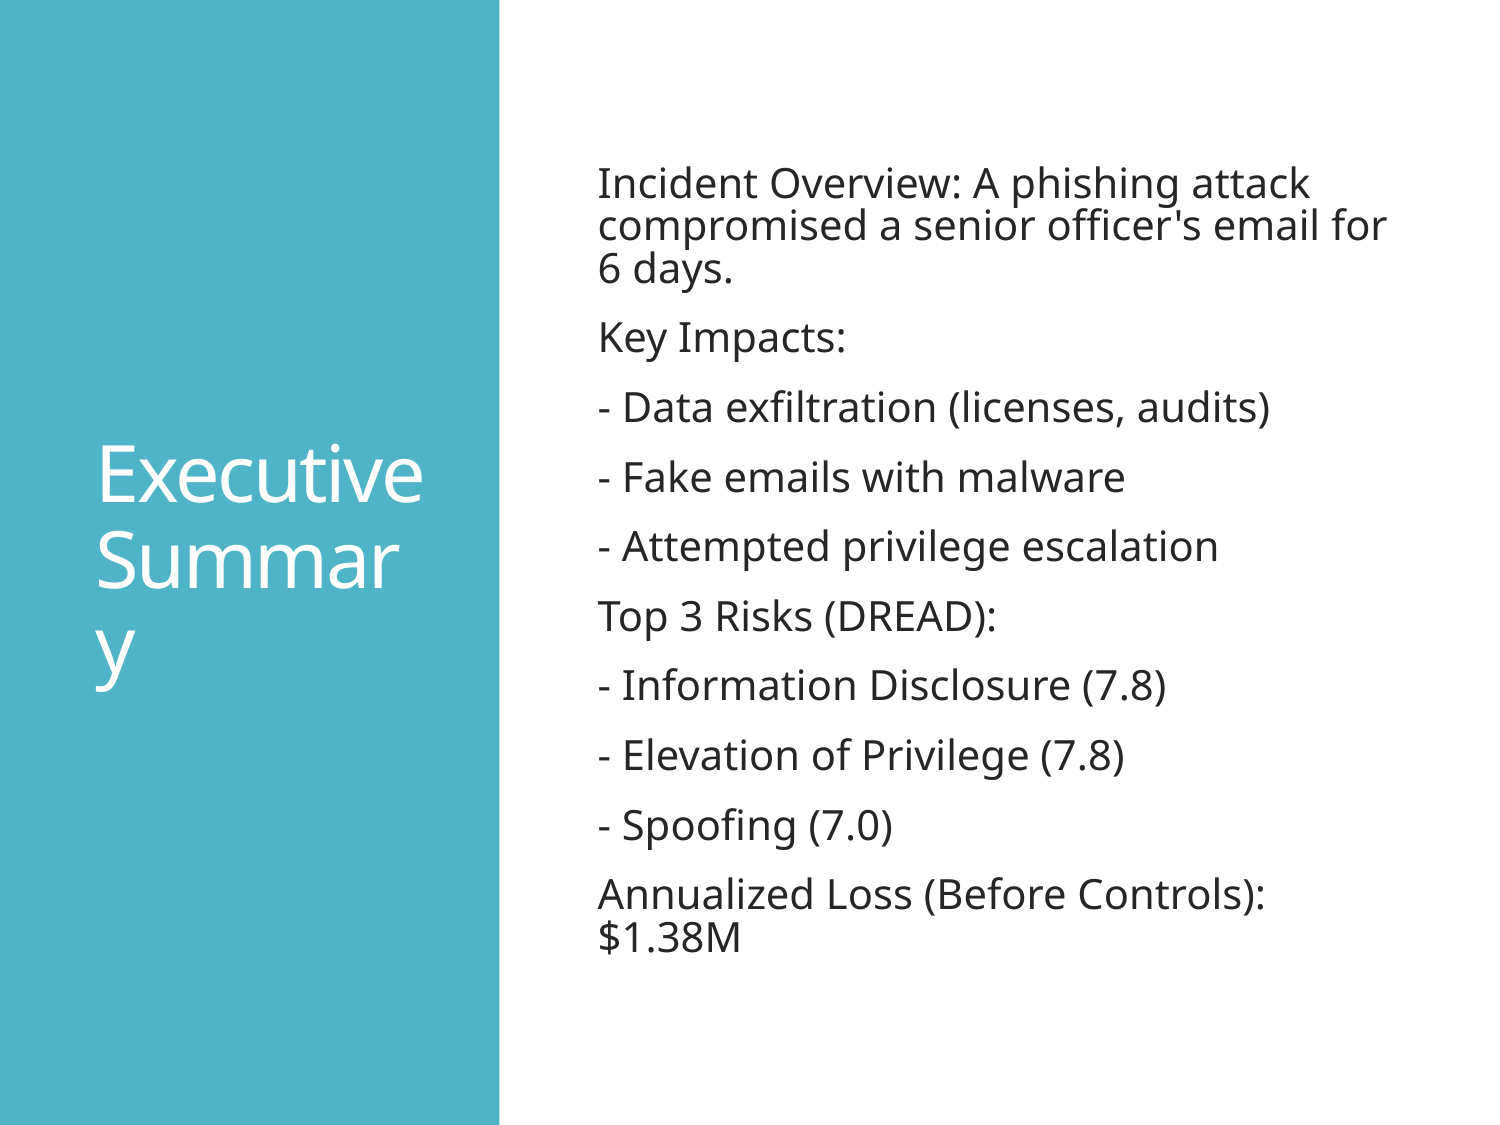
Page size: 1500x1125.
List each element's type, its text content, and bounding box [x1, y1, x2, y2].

text_box [0, 0, 500, 1125]
list Incident Overview: A phishing attack compromised a senior officer's email for 6 days. Key Impacts: - Data exfiltration (licenses, audits) - Fake emails with malware - Attempted privilege escalation Top 3 Risks (DREAD): - Information Disclosure (7.8) - Elevation of Privilege (7.8) - Spoofing (7.0) Annualized Loss (Before Controls): $1.38M [567, 153, 1407, 972]
title Executive Summary [80, 153, 449, 972]
